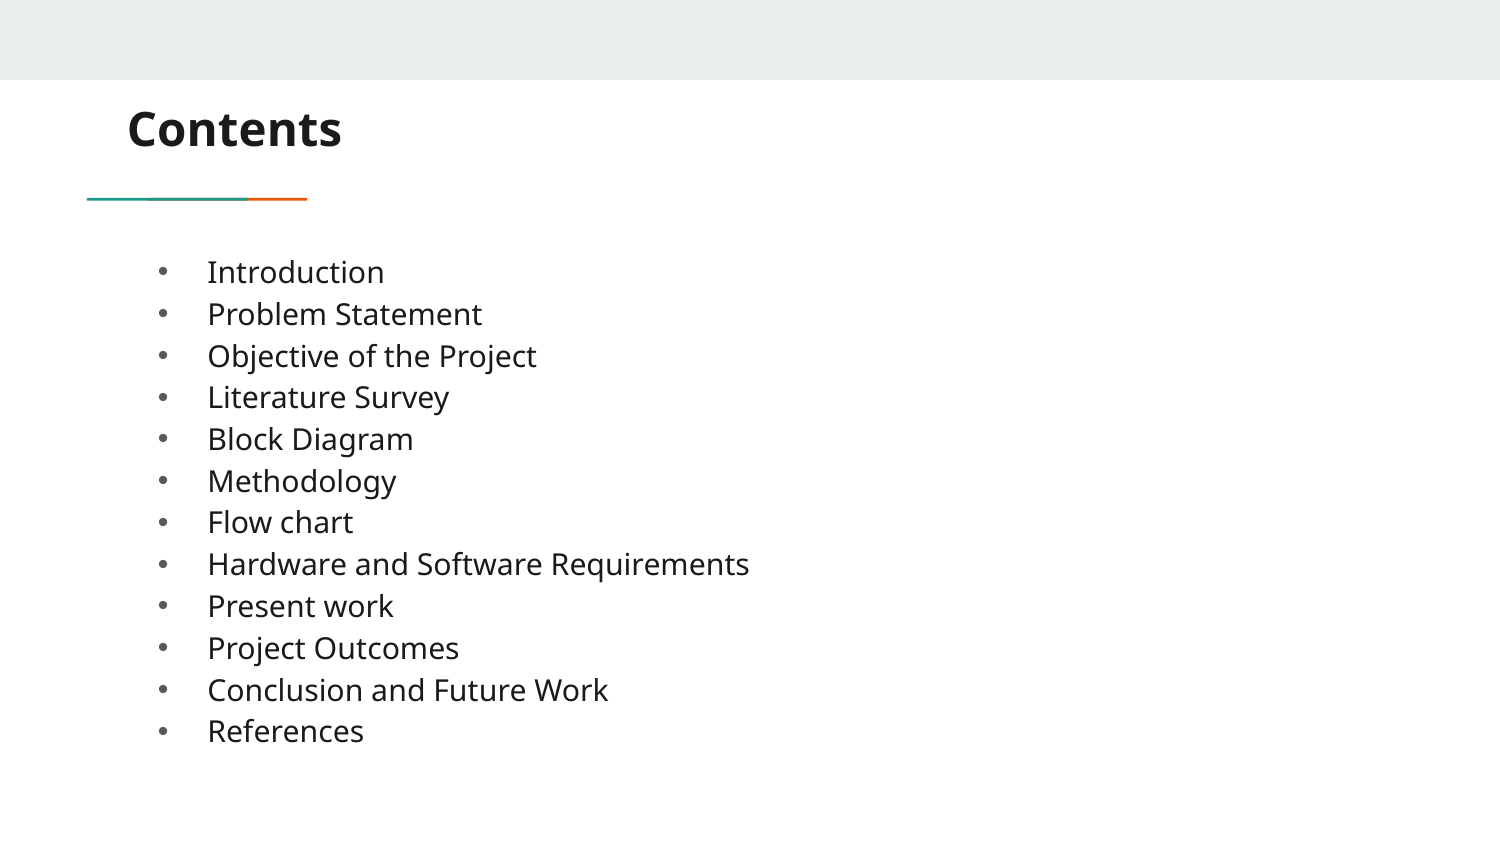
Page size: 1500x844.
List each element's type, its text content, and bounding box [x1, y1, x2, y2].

title Contents [111, 83, 1374, 172]
list Introduction Problem Statement Objective of the Project Literature Survey Block Diagram Methodology Flow chart Hardware and Software Requirements Present work Project Outcomes Conclusion and Future Work References [119, 232, 1381, 766]
